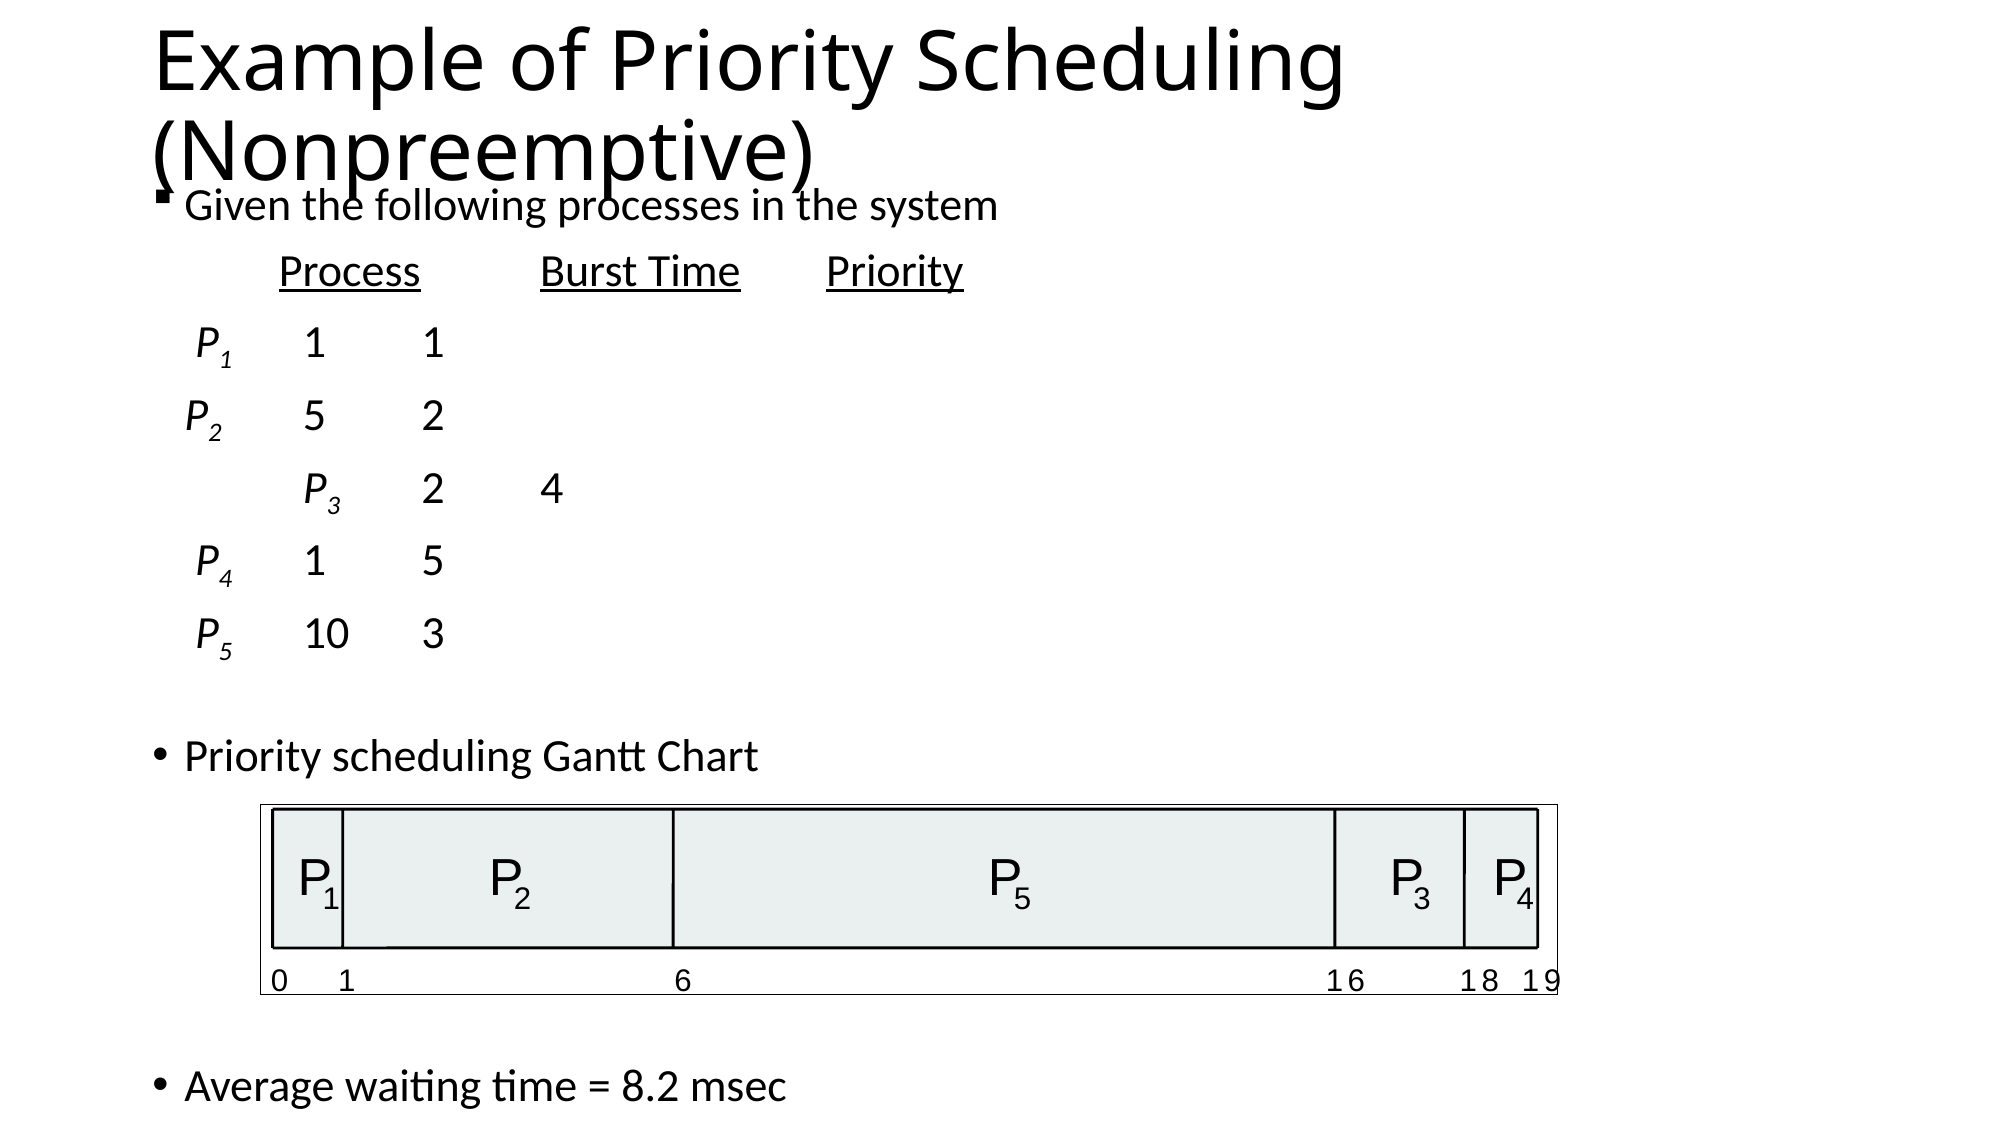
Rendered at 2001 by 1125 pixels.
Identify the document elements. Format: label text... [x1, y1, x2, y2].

title Example of Priority Scheduling (Nonpreemptive) [137, 0, 1863, 173]
list Given the following processes in the system ProcessA Burst TimeT Priority P1 1 1 P2 5 2 P3 2 4 P4 1 5 P5 10 3 Priority scheduling Gantt Chart Average waiting time = 8.2 msec [137, 173, 1863, 1125]
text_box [260, 804, 1569, 1003]
